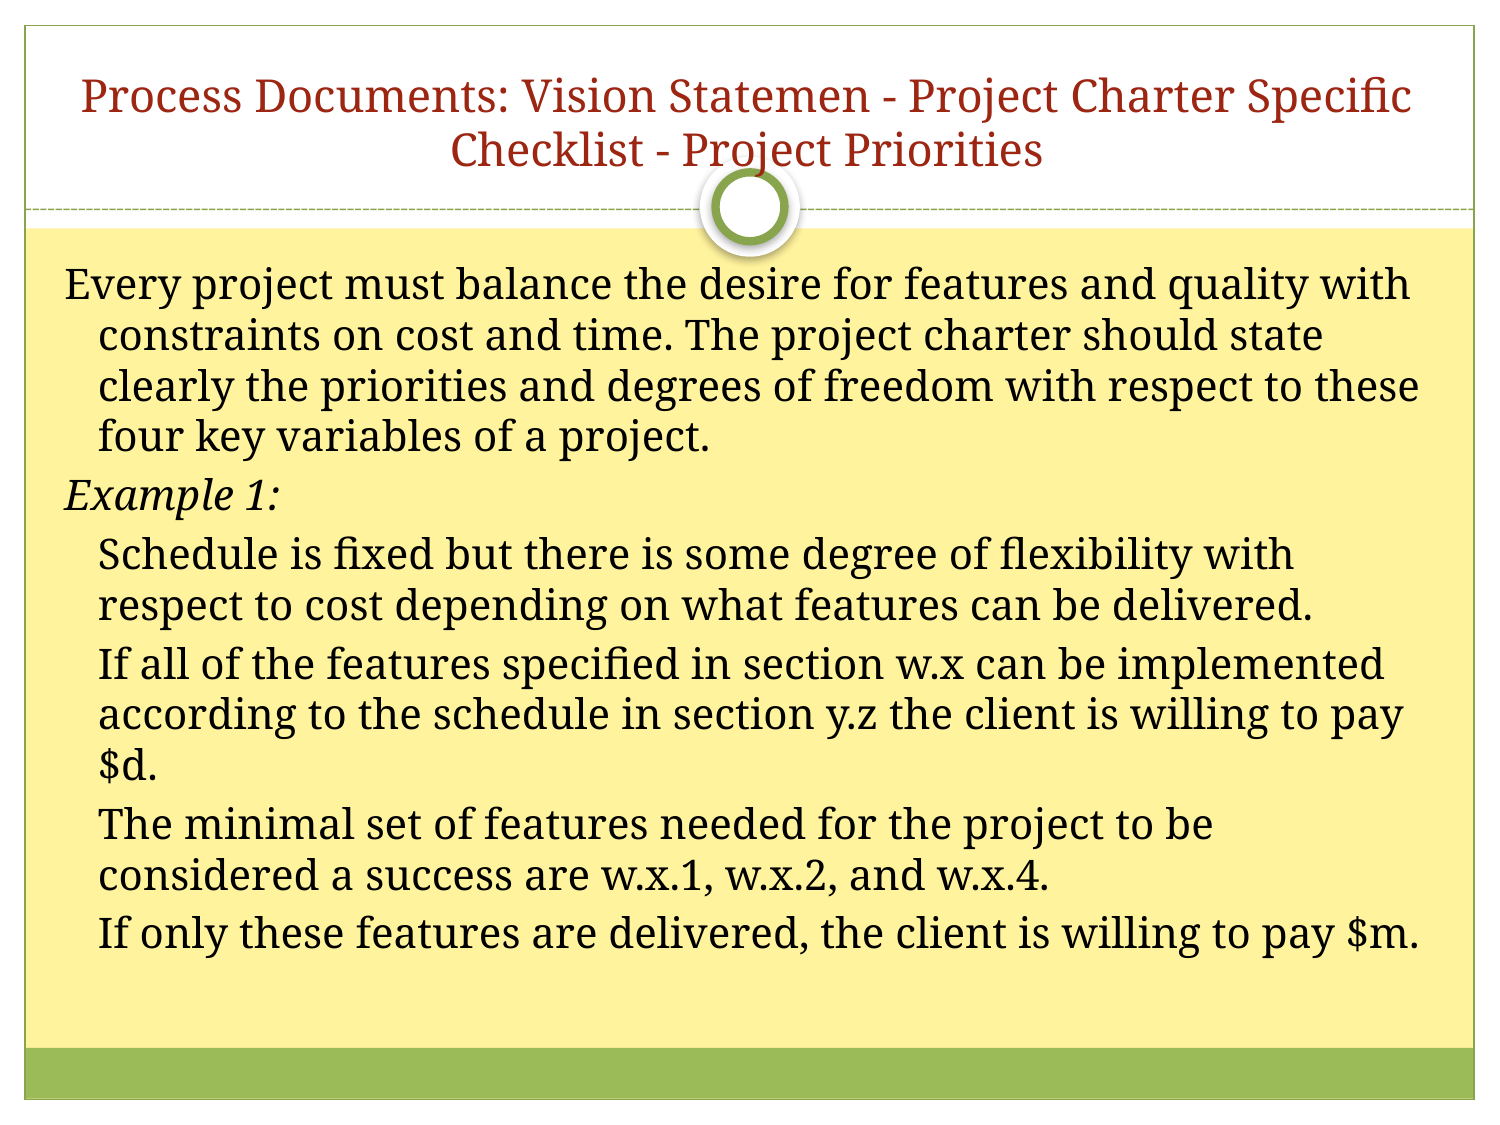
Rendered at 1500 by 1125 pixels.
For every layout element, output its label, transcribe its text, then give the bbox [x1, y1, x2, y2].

text_box Process Documents: Vision Statemen - Project Charter Specific Checklist - Project Priorities [46, 58, 1447, 183]
text_box Every project must balance the desire for features and quality with constraints on cost and time. The project charter should state clearly the priorities and degrees of freedom with respect to these four key variables of a project. Example 1: Schedule is fixed but there is some degree of flexibility with respect to cost depending on what features can be delivered. If all of the features specified in section w.x can be implemented according to the schedule in section y.z the client is willing to pay $d. The minimal set of features needed for the project to be considered a success are w.x.1, w.x.2, and w.x.4. If only these features are delivered, the client is willing to pay $m. [49, 250, 1445, 1001]
